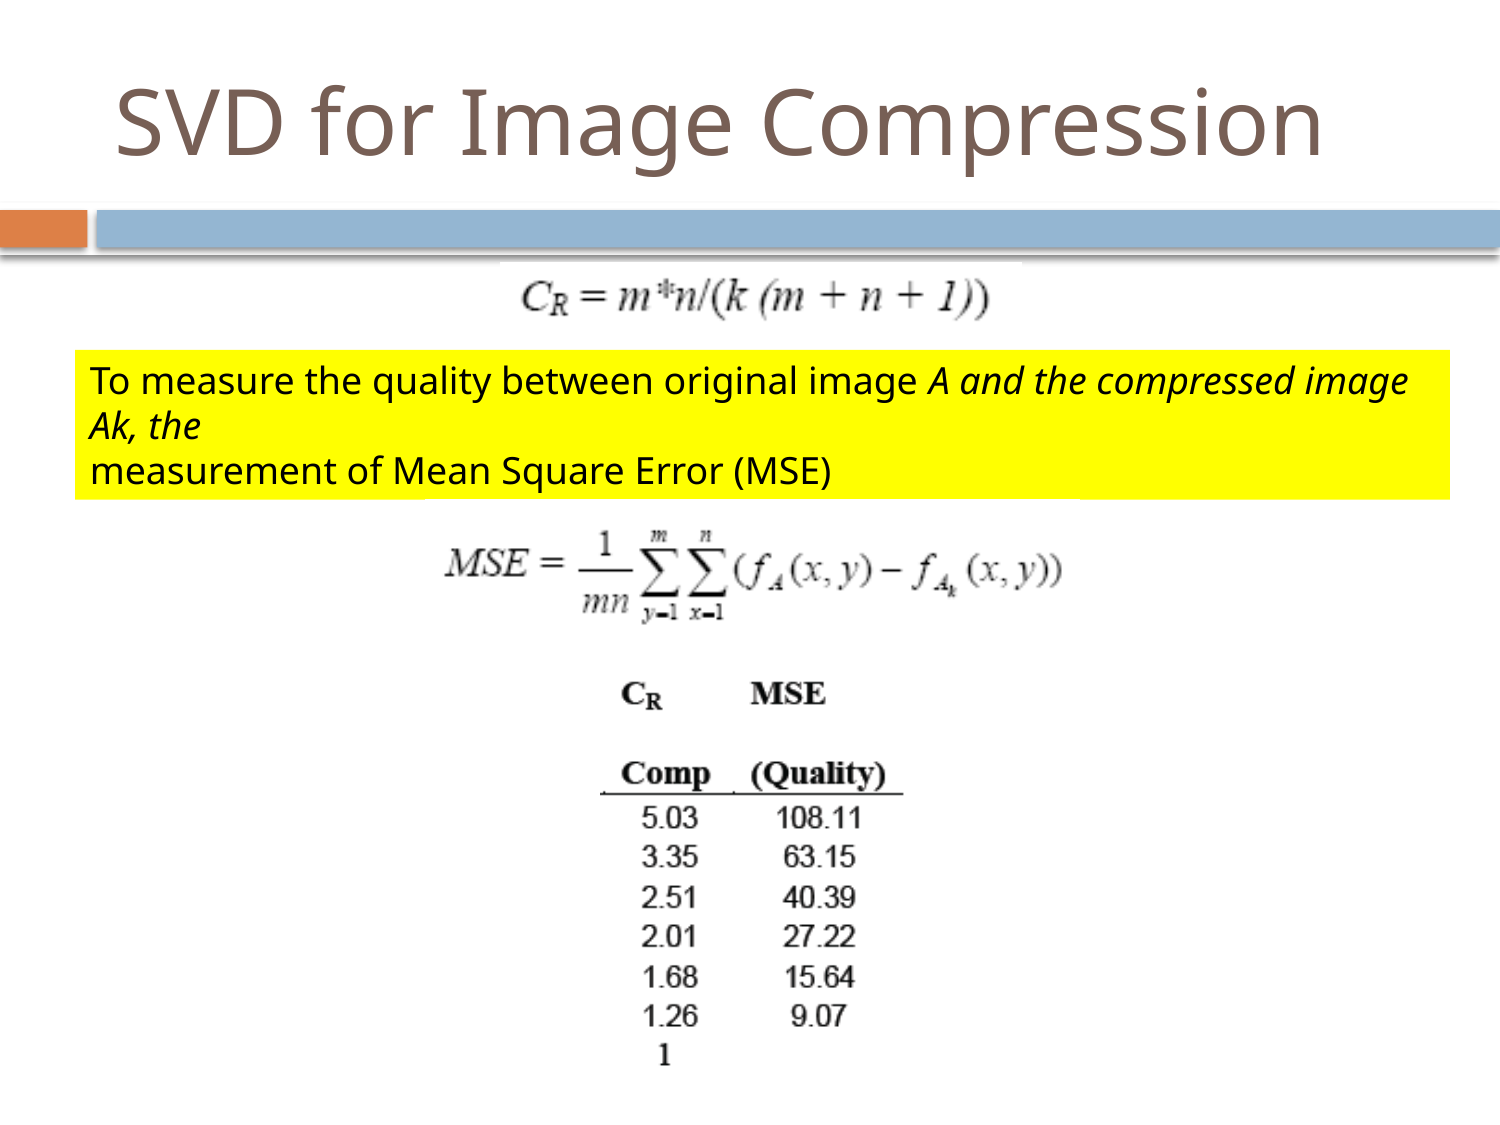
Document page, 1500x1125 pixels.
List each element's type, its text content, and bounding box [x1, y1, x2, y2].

picture [499, 262, 1022, 337]
text_box To measure the quality between original image A and the compressed image Ak, the measurement of Mean Square Error (MSE) [75, 349, 1450, 500]
picture [424, 499, 1080, 634]
picture [599, 662, 963, 1101]
title SVD for Image Compression [99, 37, 1438, 200]
